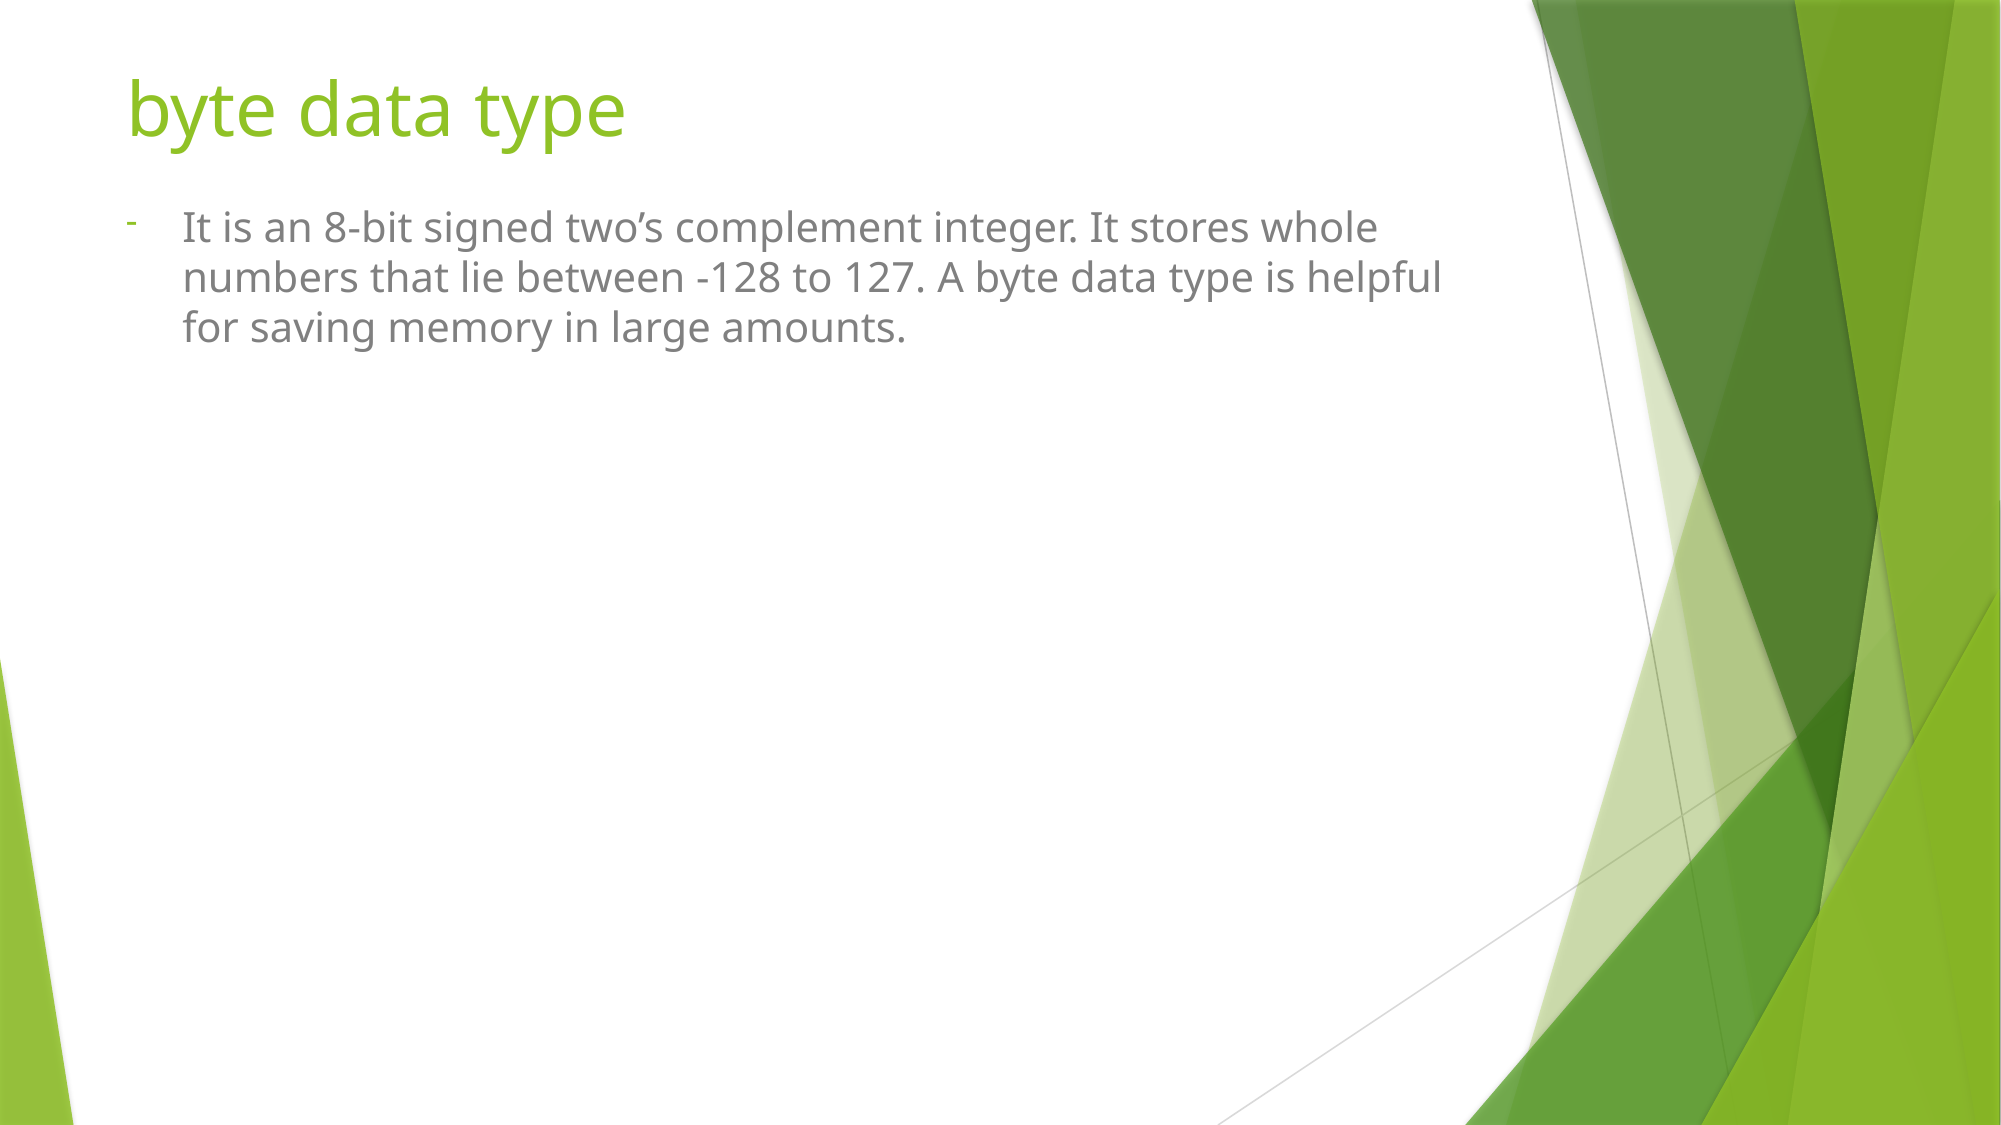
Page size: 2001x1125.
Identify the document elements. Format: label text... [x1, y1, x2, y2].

list It is an 8-bit signed two’s complement integer. It stores whole numbers that lie between -128 to 127. A byte data type is helpful for saving memory in large amounts. [111, 193, 1522, 390]
title byte data type [111, 53, 1522, 160]
